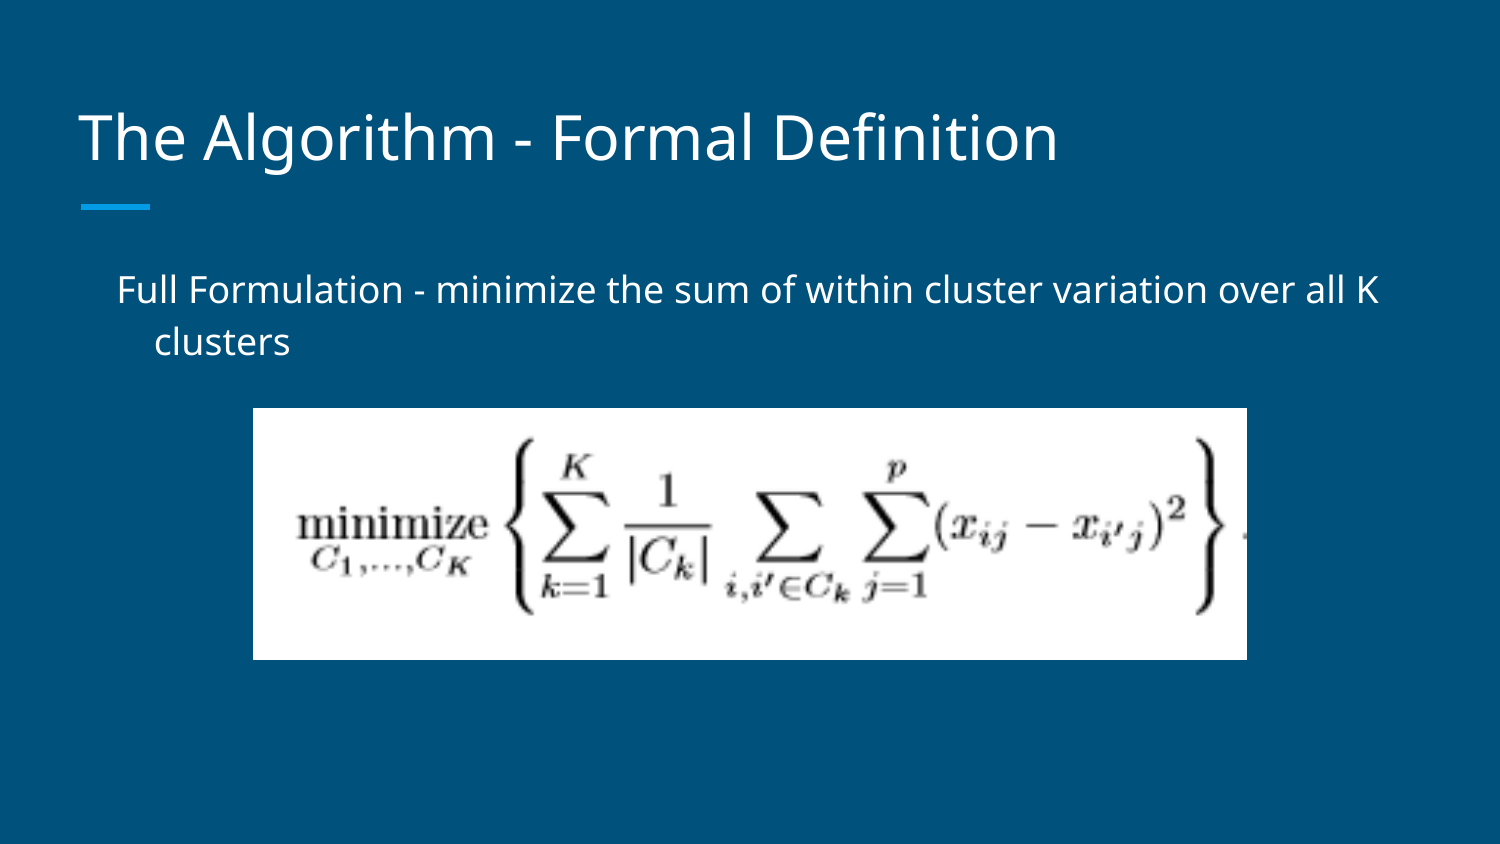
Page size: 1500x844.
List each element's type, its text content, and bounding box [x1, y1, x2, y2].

picture [254, 409, 1246, 659]
list Full Formulation - minimize the sum of within cluster variation over all K clusters [63, 244, 1437, 750]
title The Algorithm - Formal Definition [63, 75, 1437, 188]
